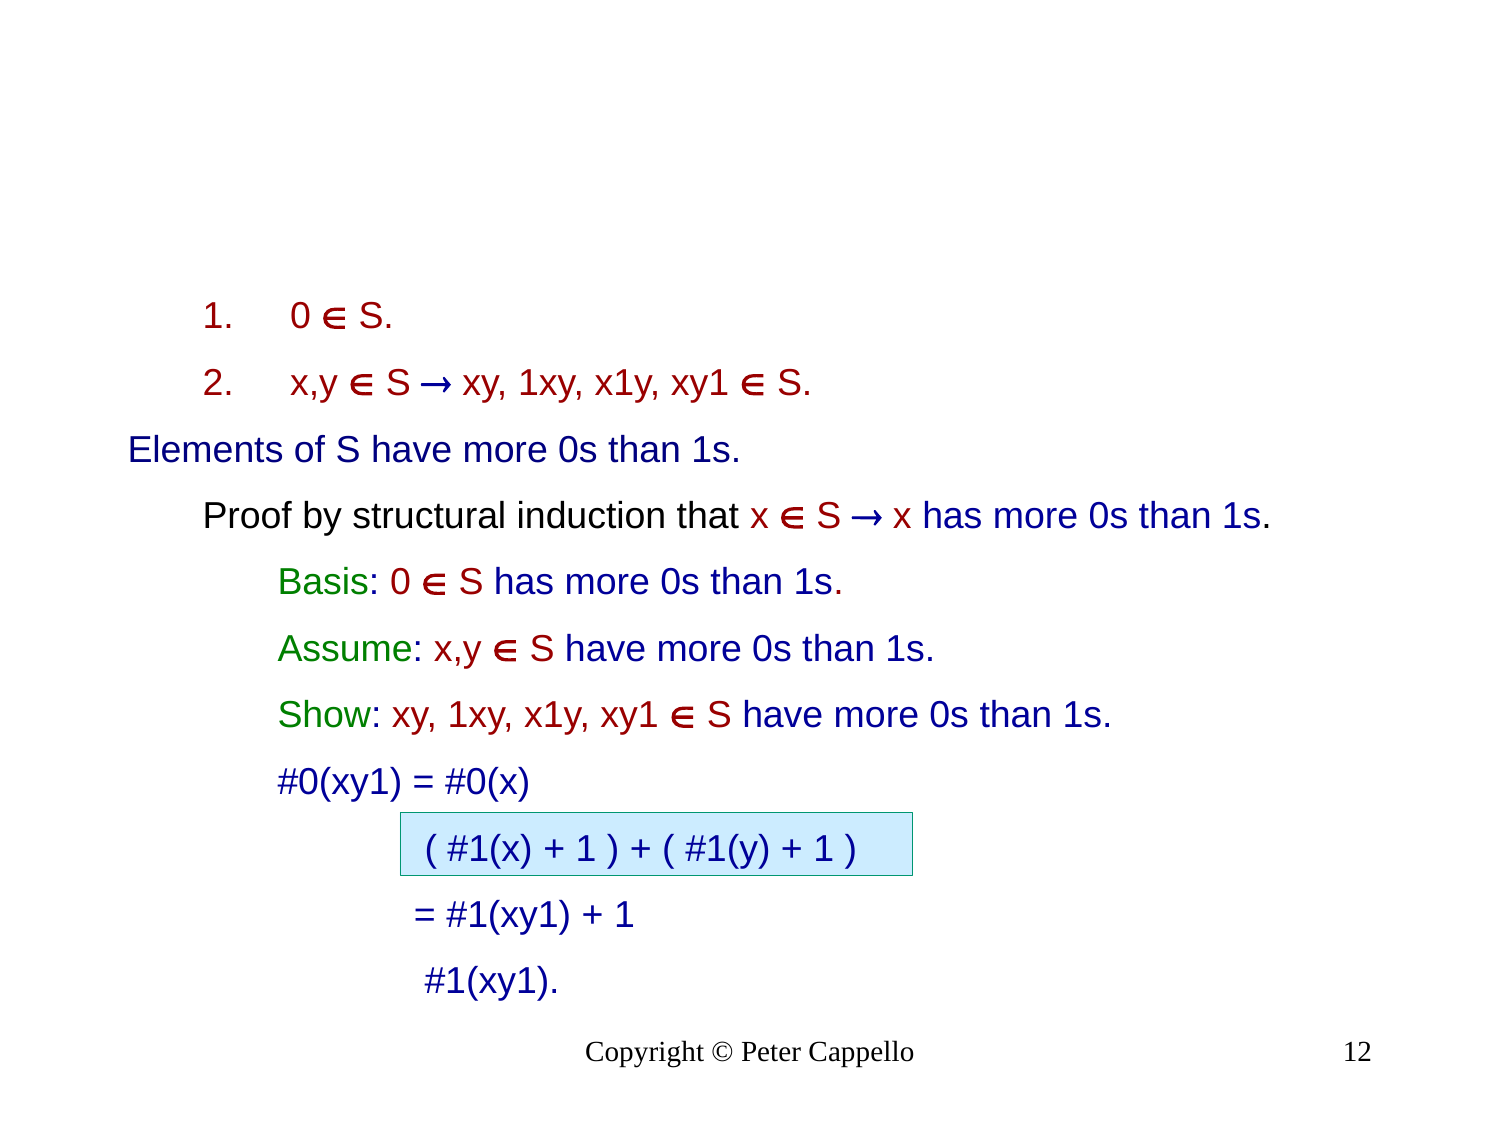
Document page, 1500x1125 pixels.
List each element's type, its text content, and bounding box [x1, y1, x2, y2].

footer Copyright © Peter Cappello [512, 1025, 988, 1100]
text_box [398, 810, 914, 877]
slide_number 12 [1074, 1025, 1388, 1100]
